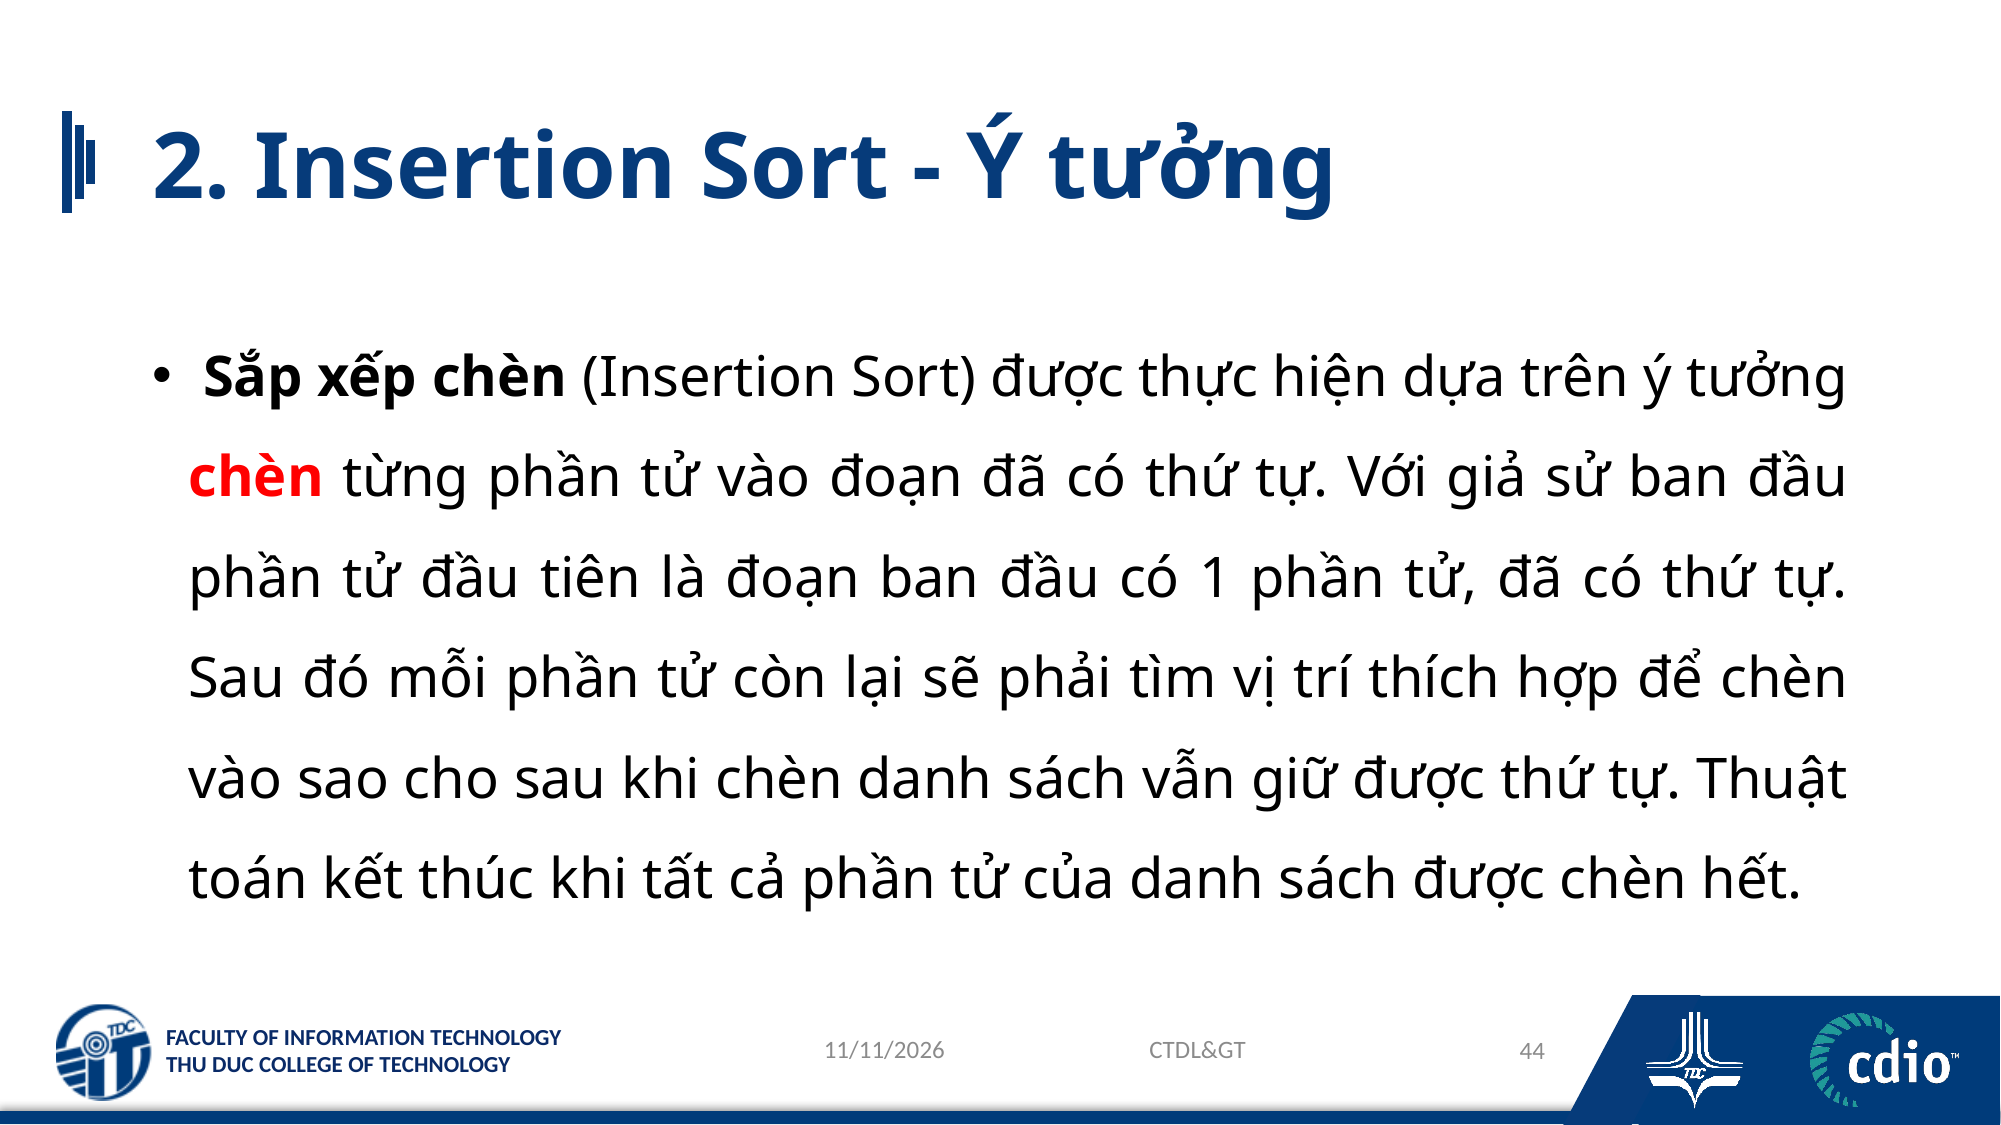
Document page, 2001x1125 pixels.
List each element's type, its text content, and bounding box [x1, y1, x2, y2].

picture [1810, 1013, 1959, 1107]
title 2. Insertion Sort - Ý tưởng [137, 59, 1863, 278]
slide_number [808, 1019, 1010, 1079]
footer CTDL&GT [1043, 1019, 1352, 1079]
slide_number 44 [1385, 1020, 1561, 1080]
picture [56, 1003, 454, 1101]
picture [1646, 1012, 1743, 1109]
list Sắp xếp chèn (Insertion Sort) được thực hiện dựa trên ý tưởng chèn từng phần tử vào đoạn đã có thứ tự. Với giả sử ban đầu phần tử đầu tiên là đoạn ban đầu có 1 phần tử, đã có thứ tự. Sau đó mỗi phần tử còn lại sẽ phải tìm vị trí thích hợp để chèn vào sao cho sau khi chèn danh sách vẫn giữ được thứ tự. Thuật toán kết thúc khi tất cả phần tử của danh sách được chèn hết. [137, 299, 1863, 933]
